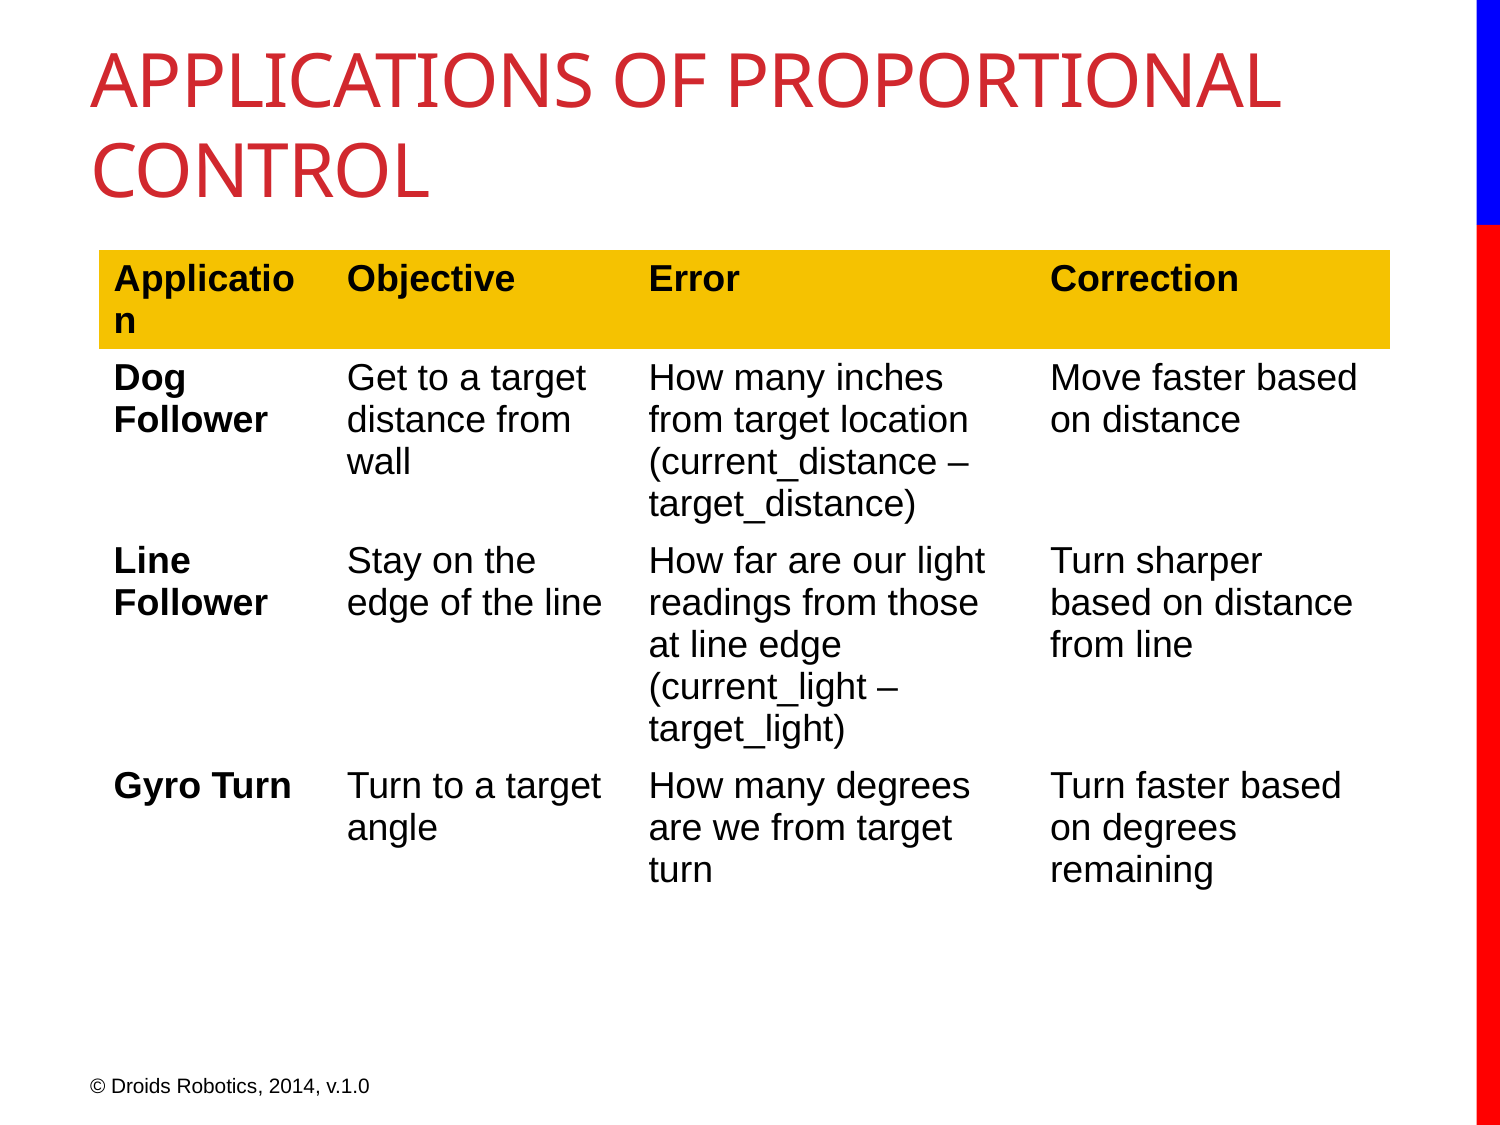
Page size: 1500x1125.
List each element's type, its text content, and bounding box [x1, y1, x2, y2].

table_cell Turn to a target angle [332, 757, 634, 898]
table_cell Get to a target distance from wall [332, 349, 634, 532]
footer © Droids Robotics, 2014, v.1.0 [75, 1065, 638, 1112]
title APPLICATIONS OF PROPORTIONAL CONTROL [75, 25, 1428, 250]
table_cell Line Follower [99, 532, 332, 757]
table_cell Gyro Turn [99, 757, 332, 898]
table_cell How far are our light readings from those at line edge (current_light – target_light) [634, 532, 1035, 757]
table_cell How many inches from target location (current_distance – target_distance) [634, 349, 1035, 532]
table_header Application [99, 250, 332, 349]
table_header Error [634, 250, 1035, 349]
table_cell Turn sharper based on distance from line [1035, 532, 1390, 757]
table_cell How many degrees are we from target turn [634, 757, 1035, 898]
table_header Objective [332, 250, 634, 349]
table_cell Stay on the edge of the line [332, 532, 634, 757]
table_cell Move faster based on distance [1035, 349, 1390, 532]
table_header Correction [1035, 250, 1390, 349]
table_cell Turn faster based on degrees remaining [1035, 757, 1390, 898]
table_cell Dog Follower [99, 349, 332, 532]
